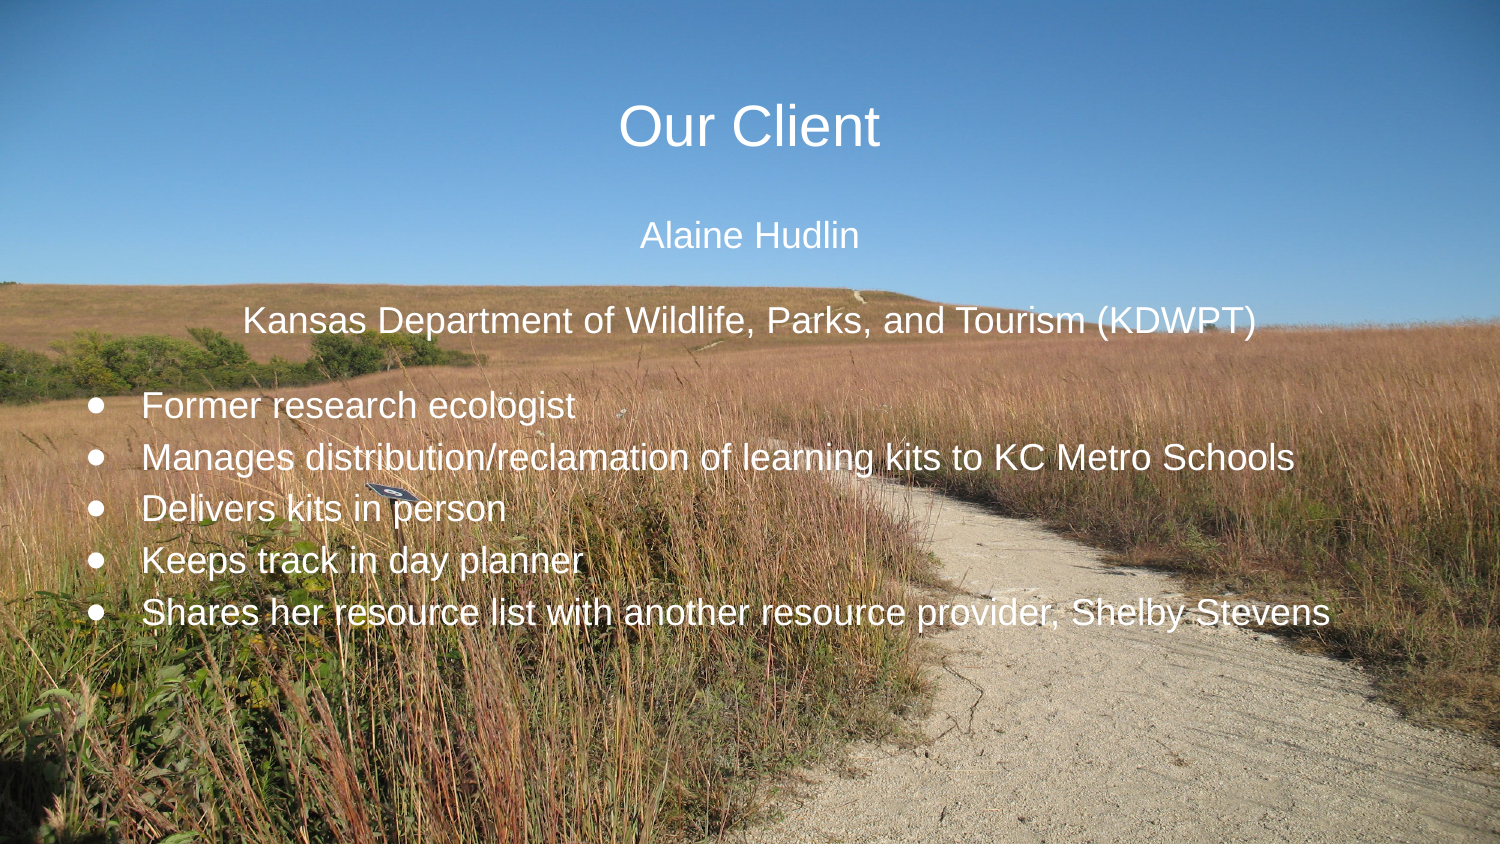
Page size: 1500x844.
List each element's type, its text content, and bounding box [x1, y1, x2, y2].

list Alaine Hudlin Kansas Department of Wildlife, Parks, and Tourism (KDWPT) Former research ecologist Manages distribution/reclamation of learning kits to KC Metro Schools Delivers kits in person Keeps track in day planner Shares her resource list with another resource provider, Shelby Stevens [51, 189, 1449, 750]
title Our Client [51, 72, 1449, 167]
picture [0, 0, 1500, 844]
